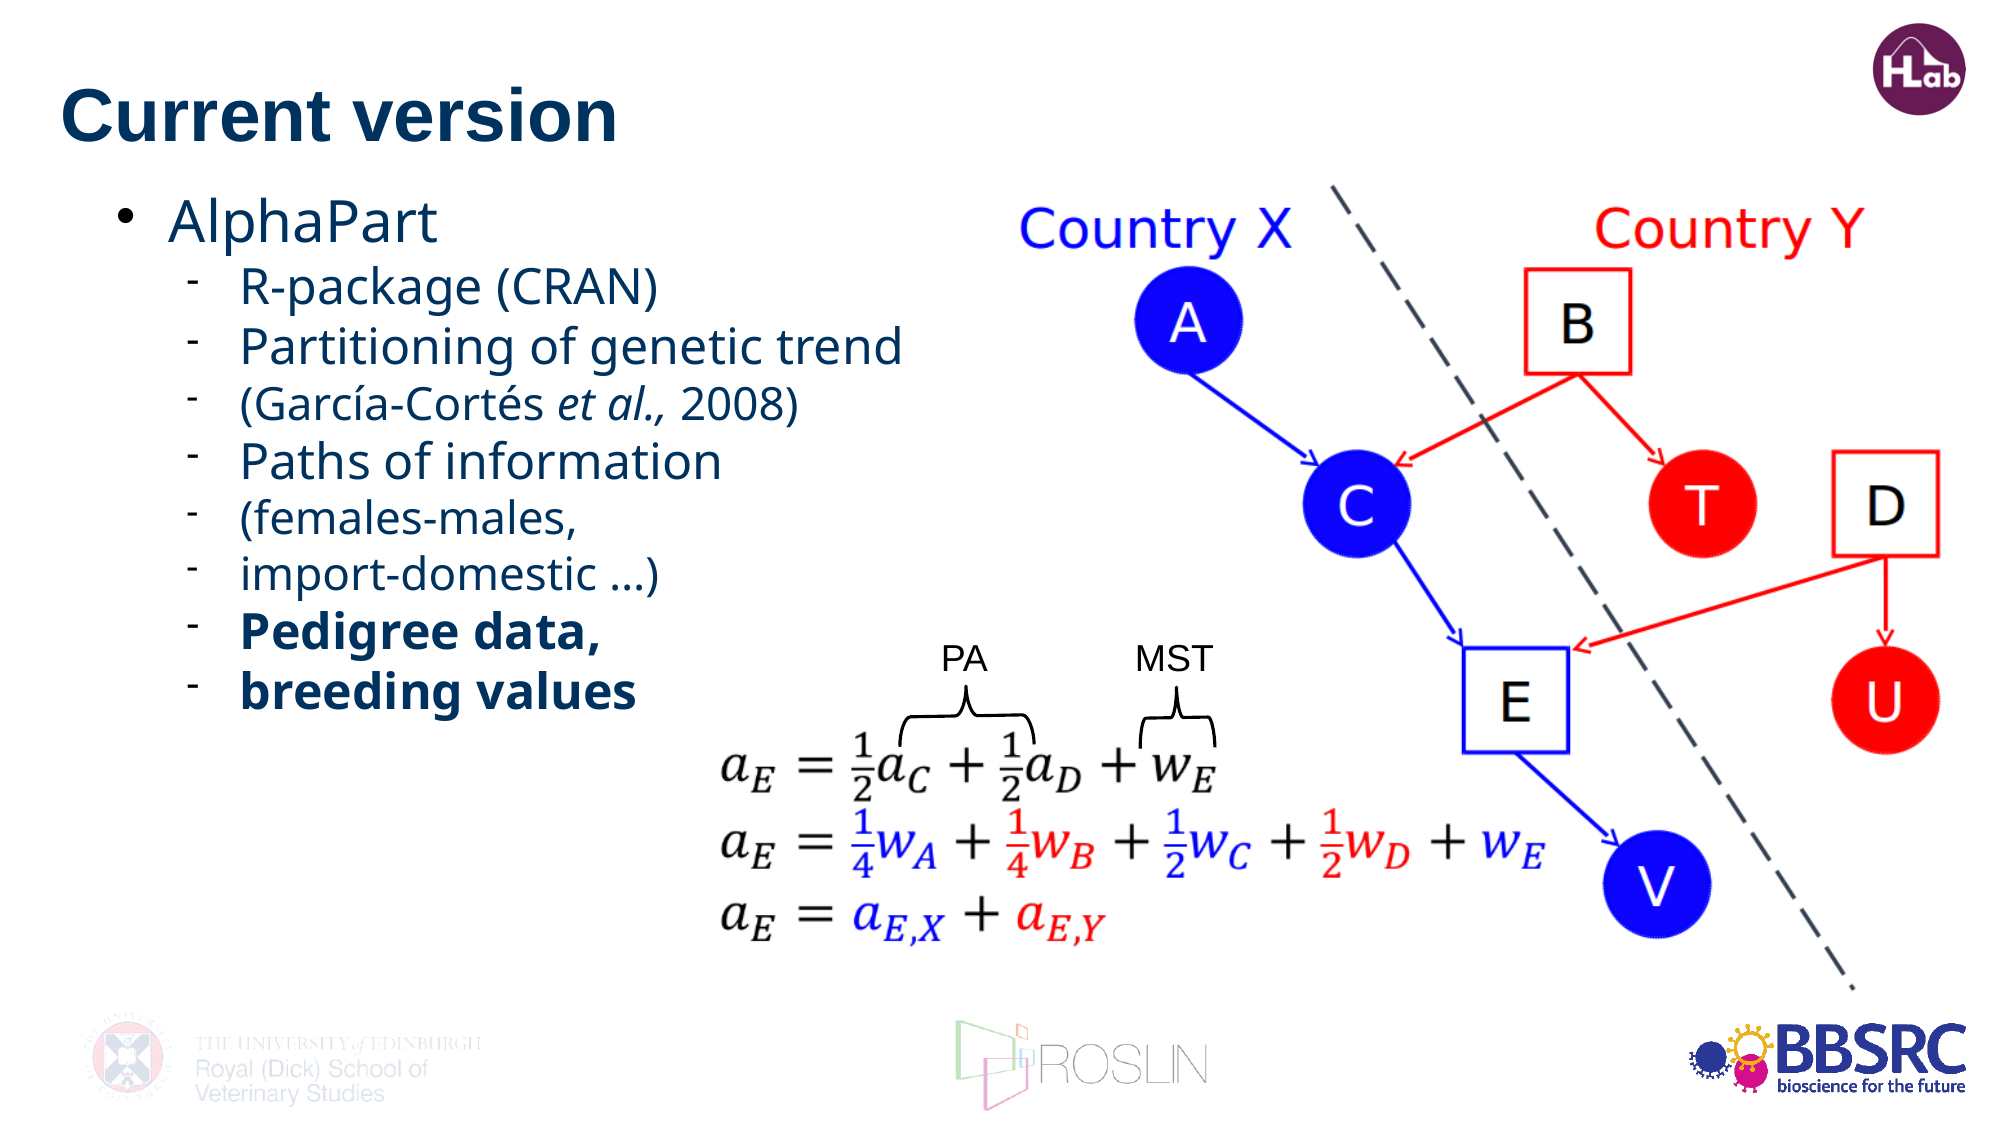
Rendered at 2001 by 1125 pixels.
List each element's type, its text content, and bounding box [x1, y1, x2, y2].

text_box [86, 21, 1966, 128]
picture [1687, 1020, 1966, 1099]
picture [676, 165, 1973, 1125]
text_box Current version [46, 59, 1926, 166]
text_box AlphaPart R-package (CRAN) Partitioning of genetic trend (García-Cortés et al., 2008) Paths of information (females-males, import-domestic …) Pedigree data, breeding values [83, 176, 671, 975]
